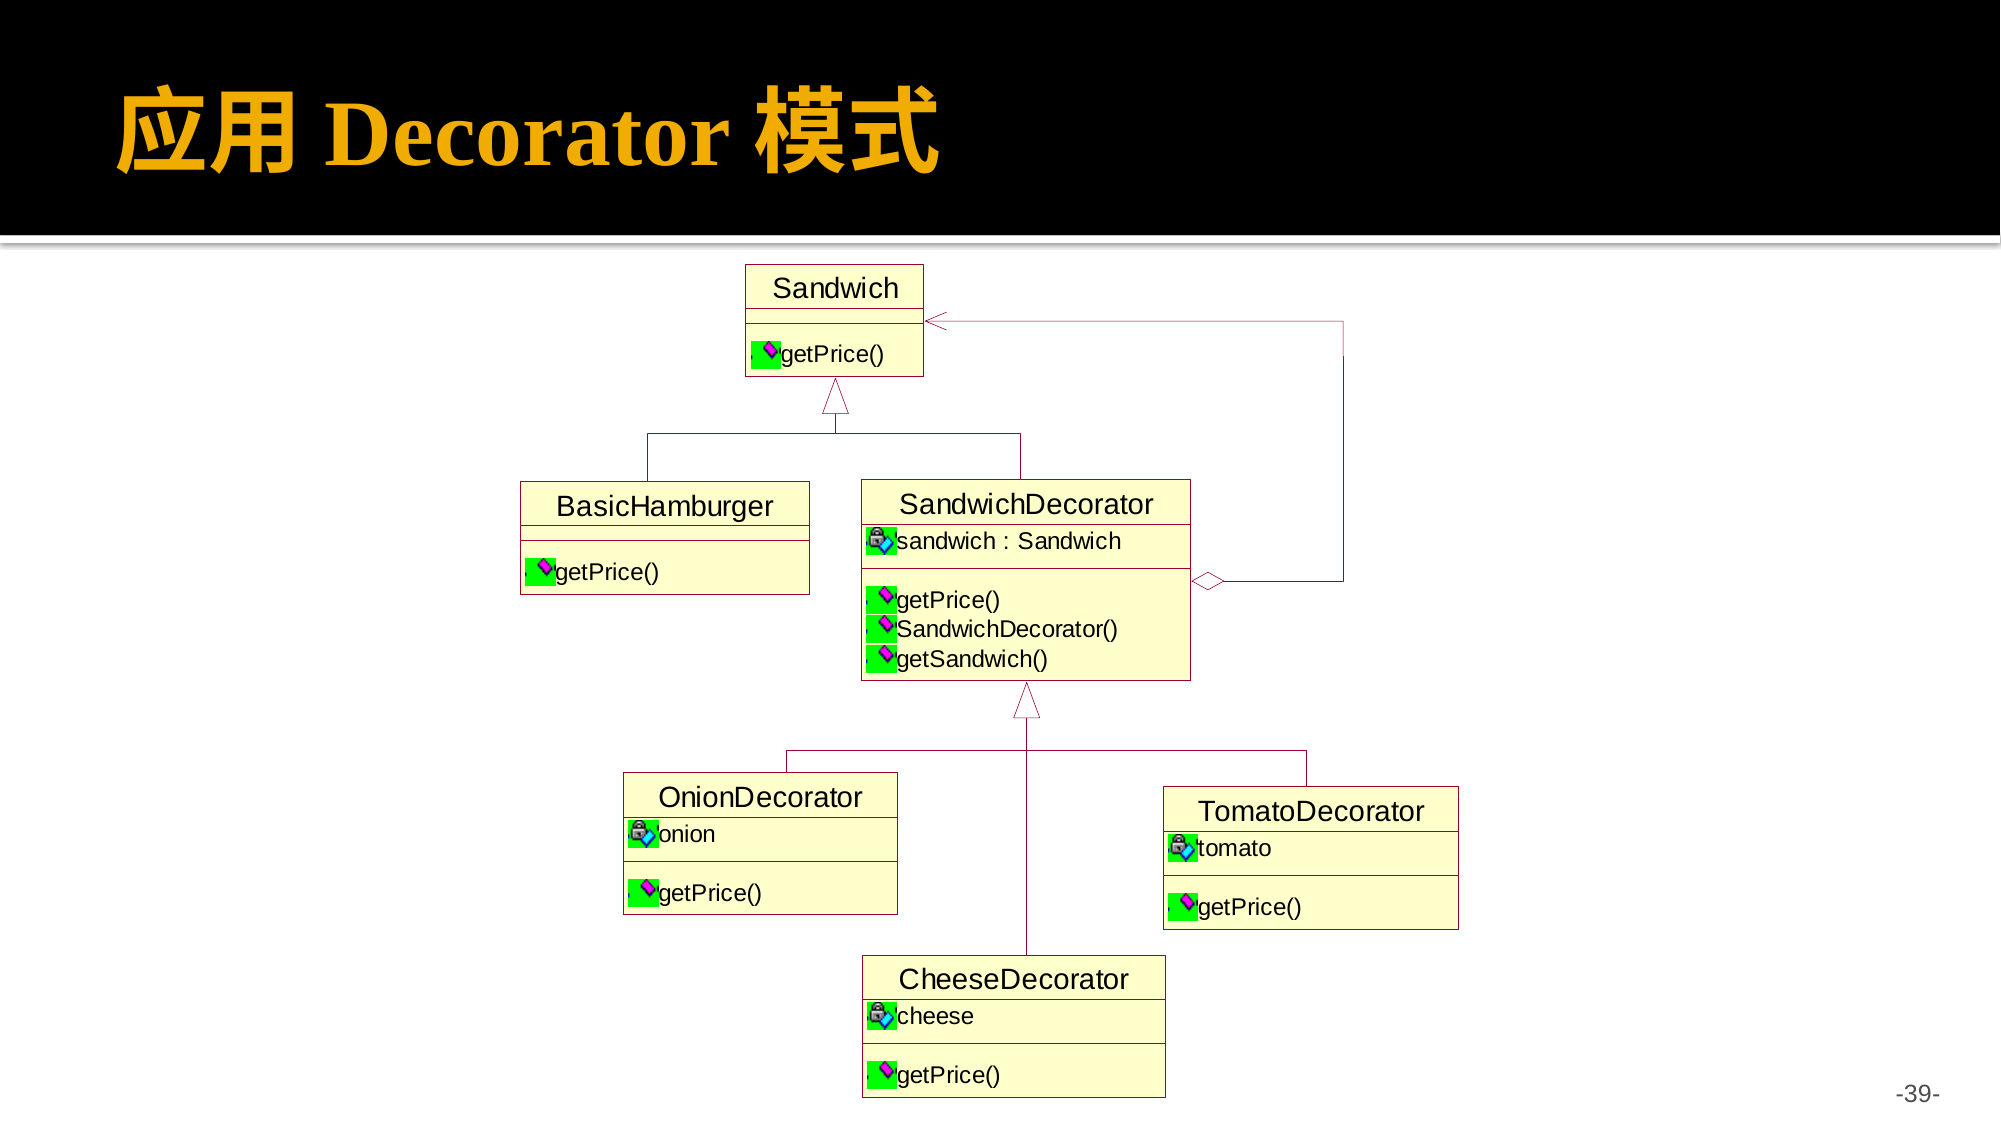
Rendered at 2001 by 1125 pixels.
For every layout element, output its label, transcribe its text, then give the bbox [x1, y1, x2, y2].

picture [473, 222, 1508, 1125]
slide_number -39- [1794, 1062, 1955, 1108]
title 应用Decorator模式 [99, 25, 1900, 231]
